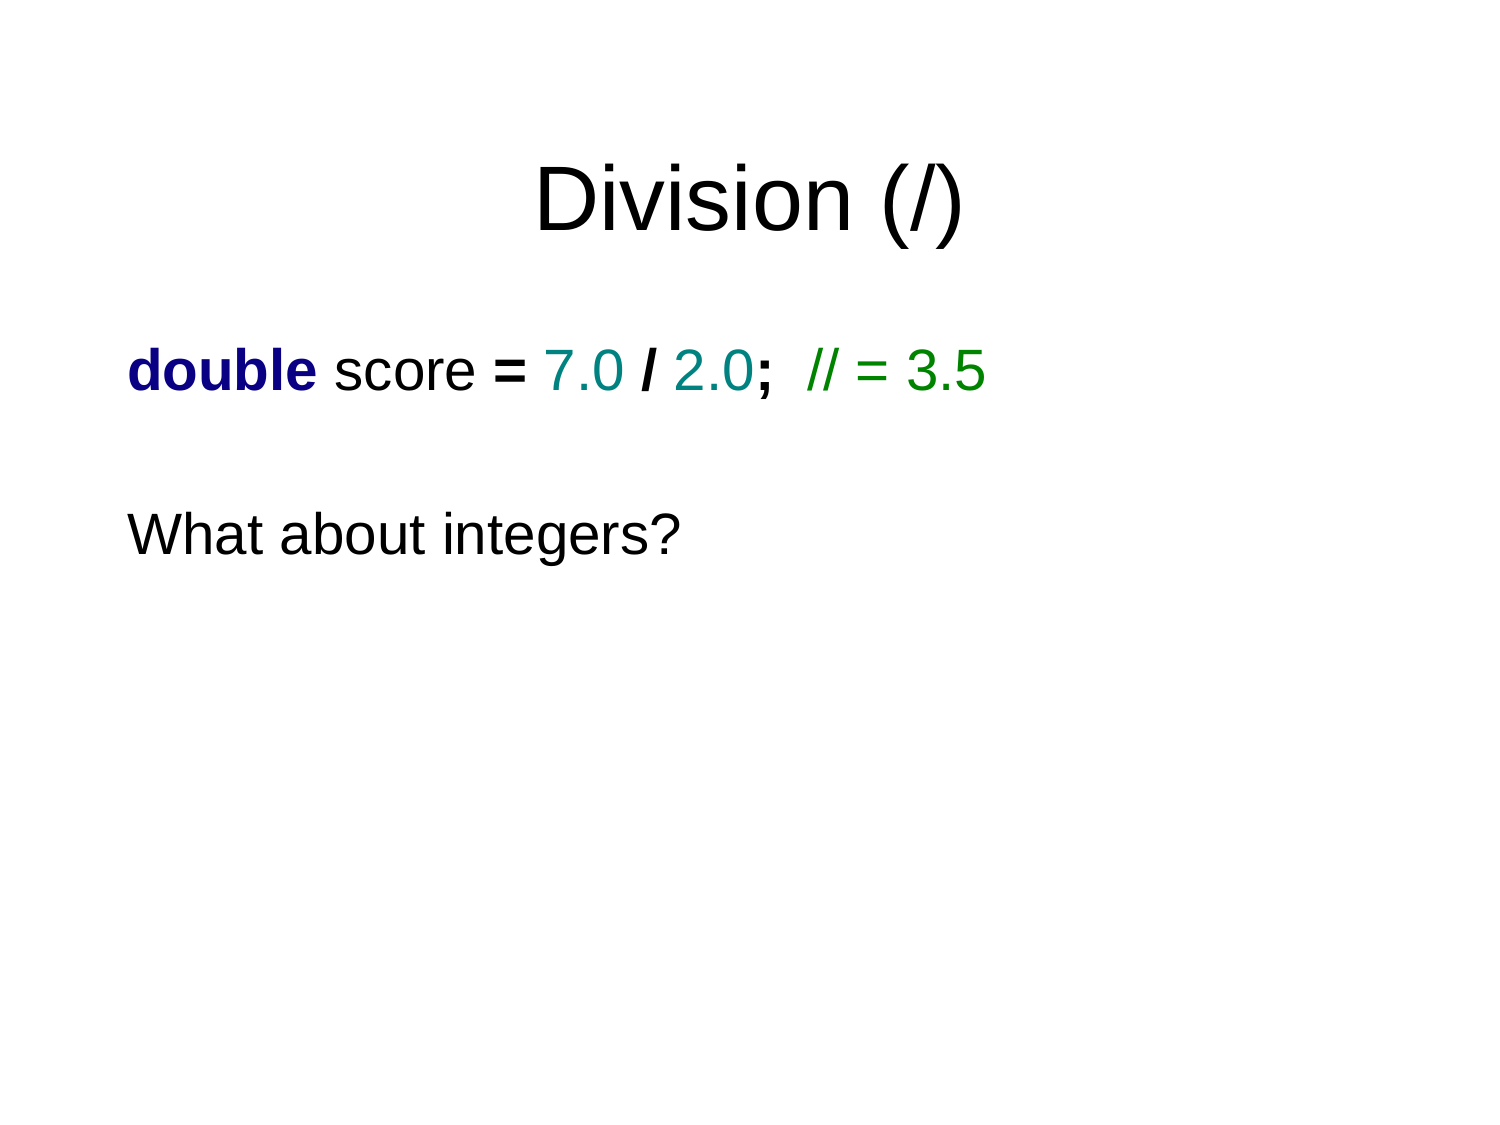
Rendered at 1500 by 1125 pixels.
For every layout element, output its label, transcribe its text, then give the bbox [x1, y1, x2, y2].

title Division (/) [112, 99, 1388, 288]
list double score = 7.0 / 2.0; // = 3.5 What about integers? [112, 324, 1388, 1001]
